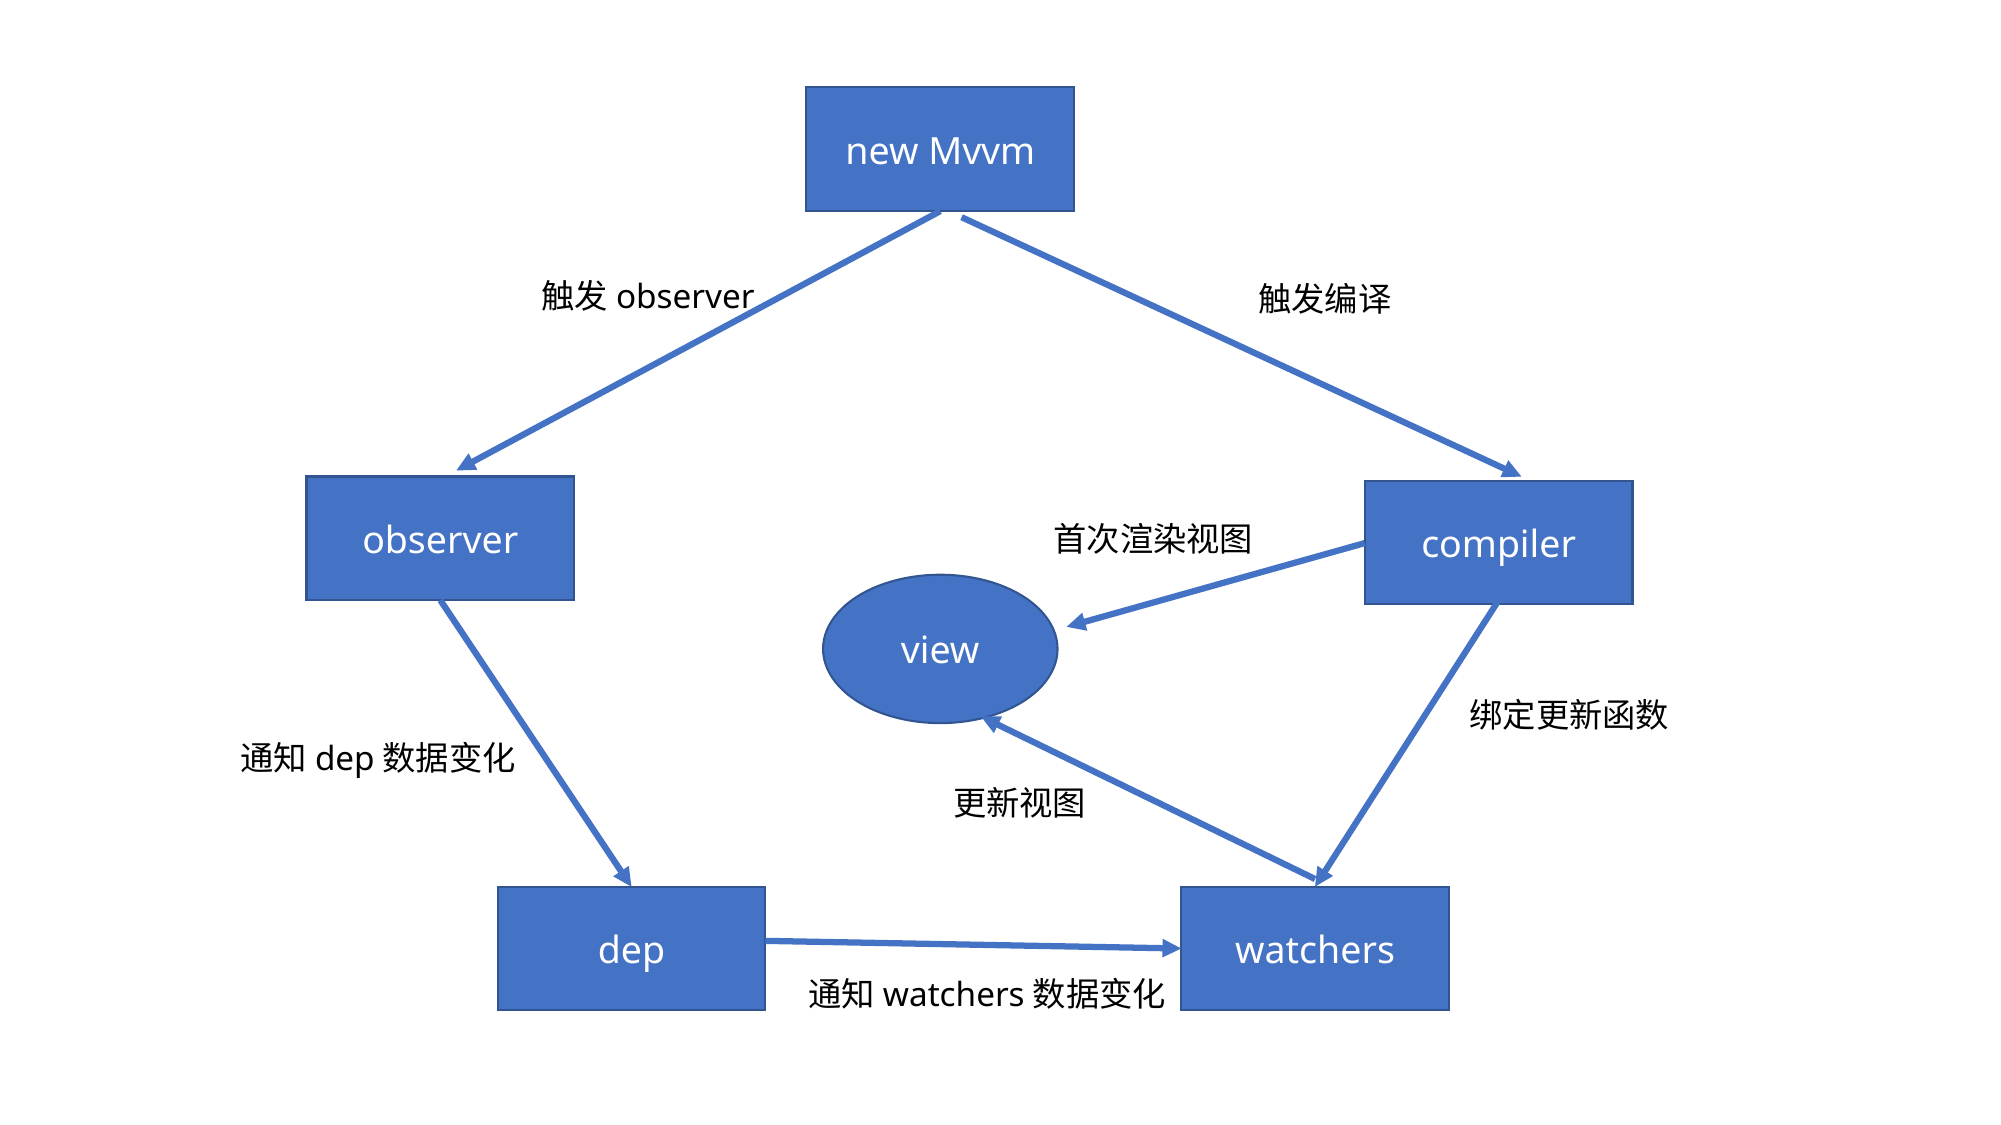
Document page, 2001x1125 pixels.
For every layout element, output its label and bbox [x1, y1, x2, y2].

text_box [225, 87, 1761, 1021]
